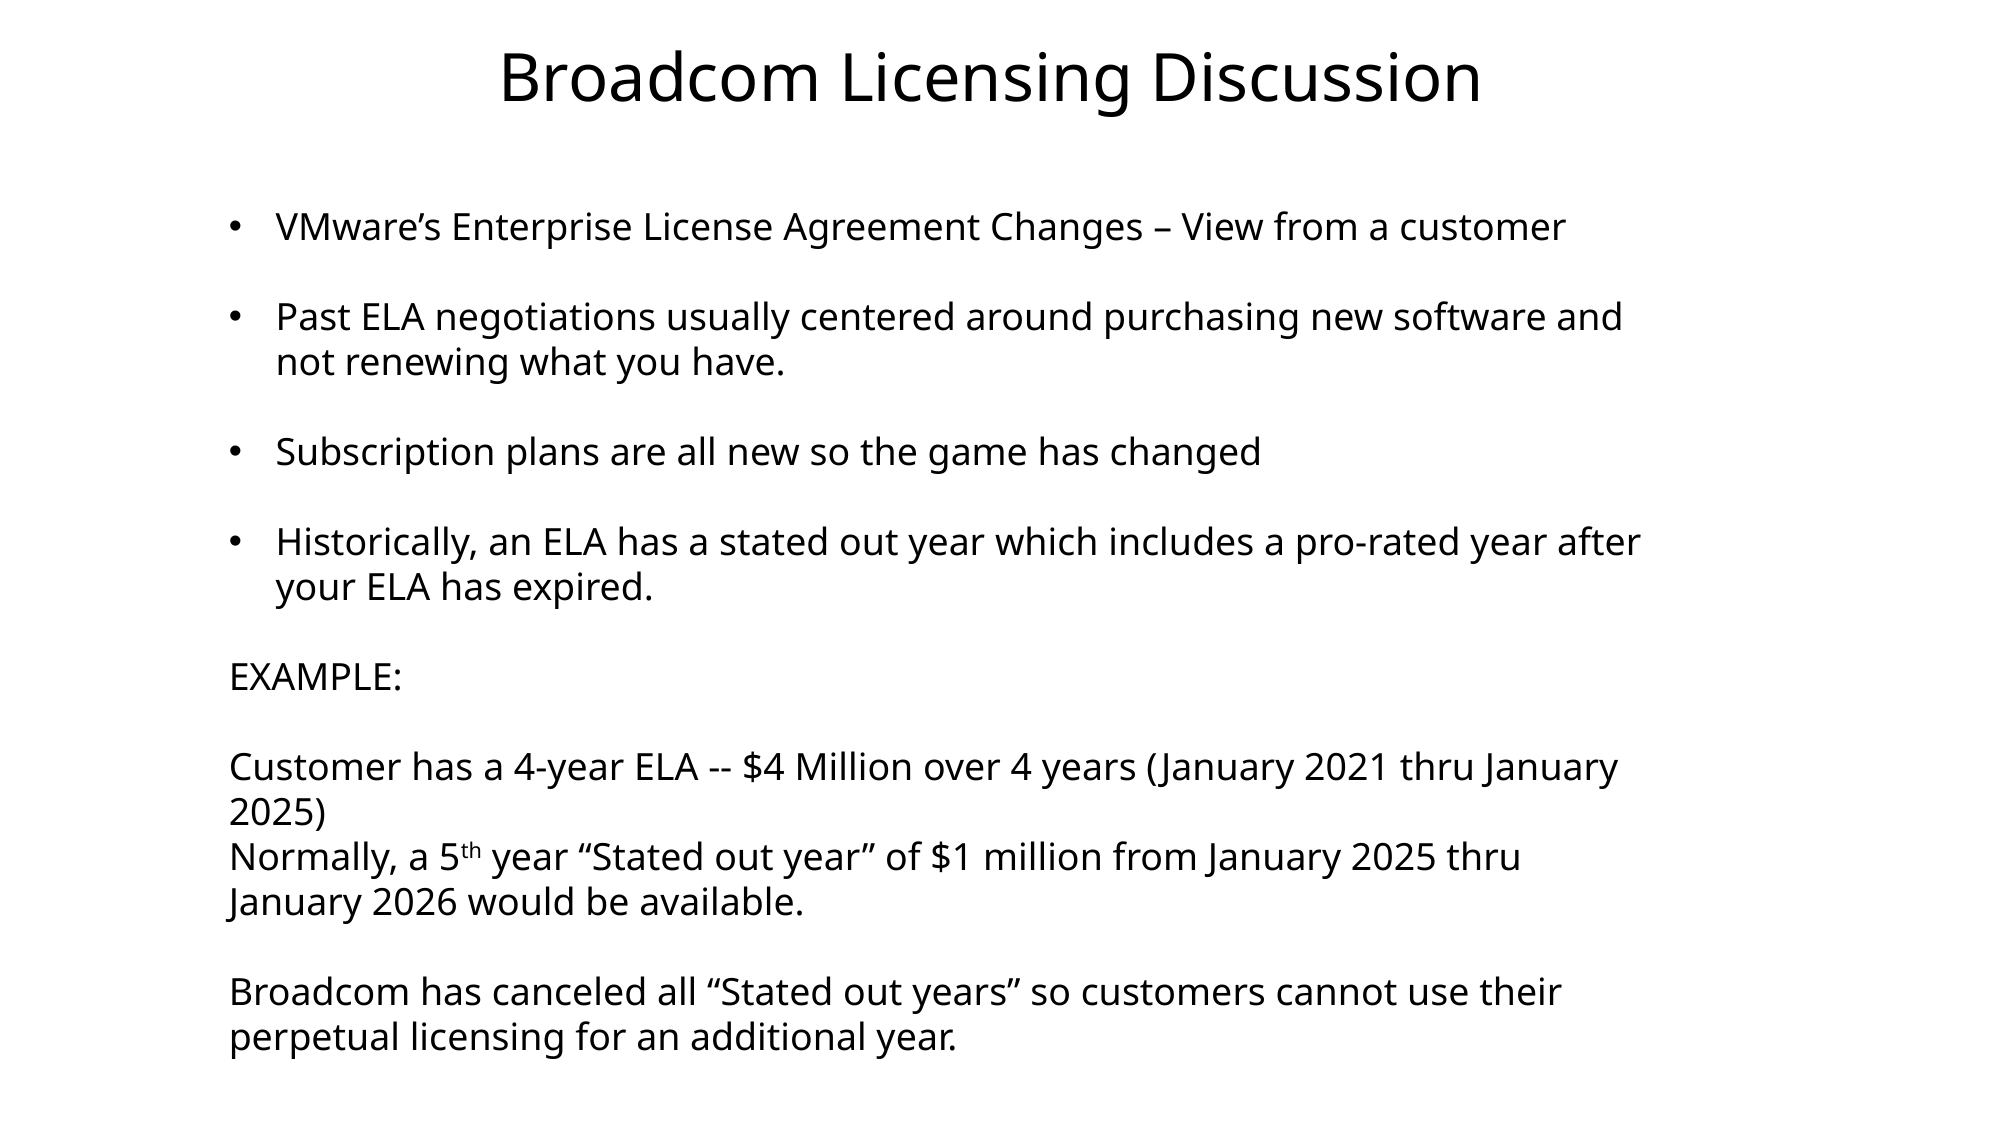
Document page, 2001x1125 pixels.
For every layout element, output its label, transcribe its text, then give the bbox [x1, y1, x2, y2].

text_box VMware’s Enterprise License Agreement Changes – View from a customer Past ELA negotiations usually centered around purchasing new software and not renewing what you have. Subscription plans are all new so the game has changed Historically, an ELA has a stated out year which includes a pro-rated year after your ELA has expired. EXAMPLE: Customer has a 4-year ELA -- $4 Million over 4 years (January 2021 thru January 2025) Normally, a 5th year “Stated out year” of $1 million from January 2025 thru January 2026 would be available. Broadcom has canceled all “Stated out years” so customers cannot use their perpetual licensing for an additional year. [214, 195, 1674, 1111]
text_box Broadcom Licensing Discussion [483, 27, 1518, 123]
